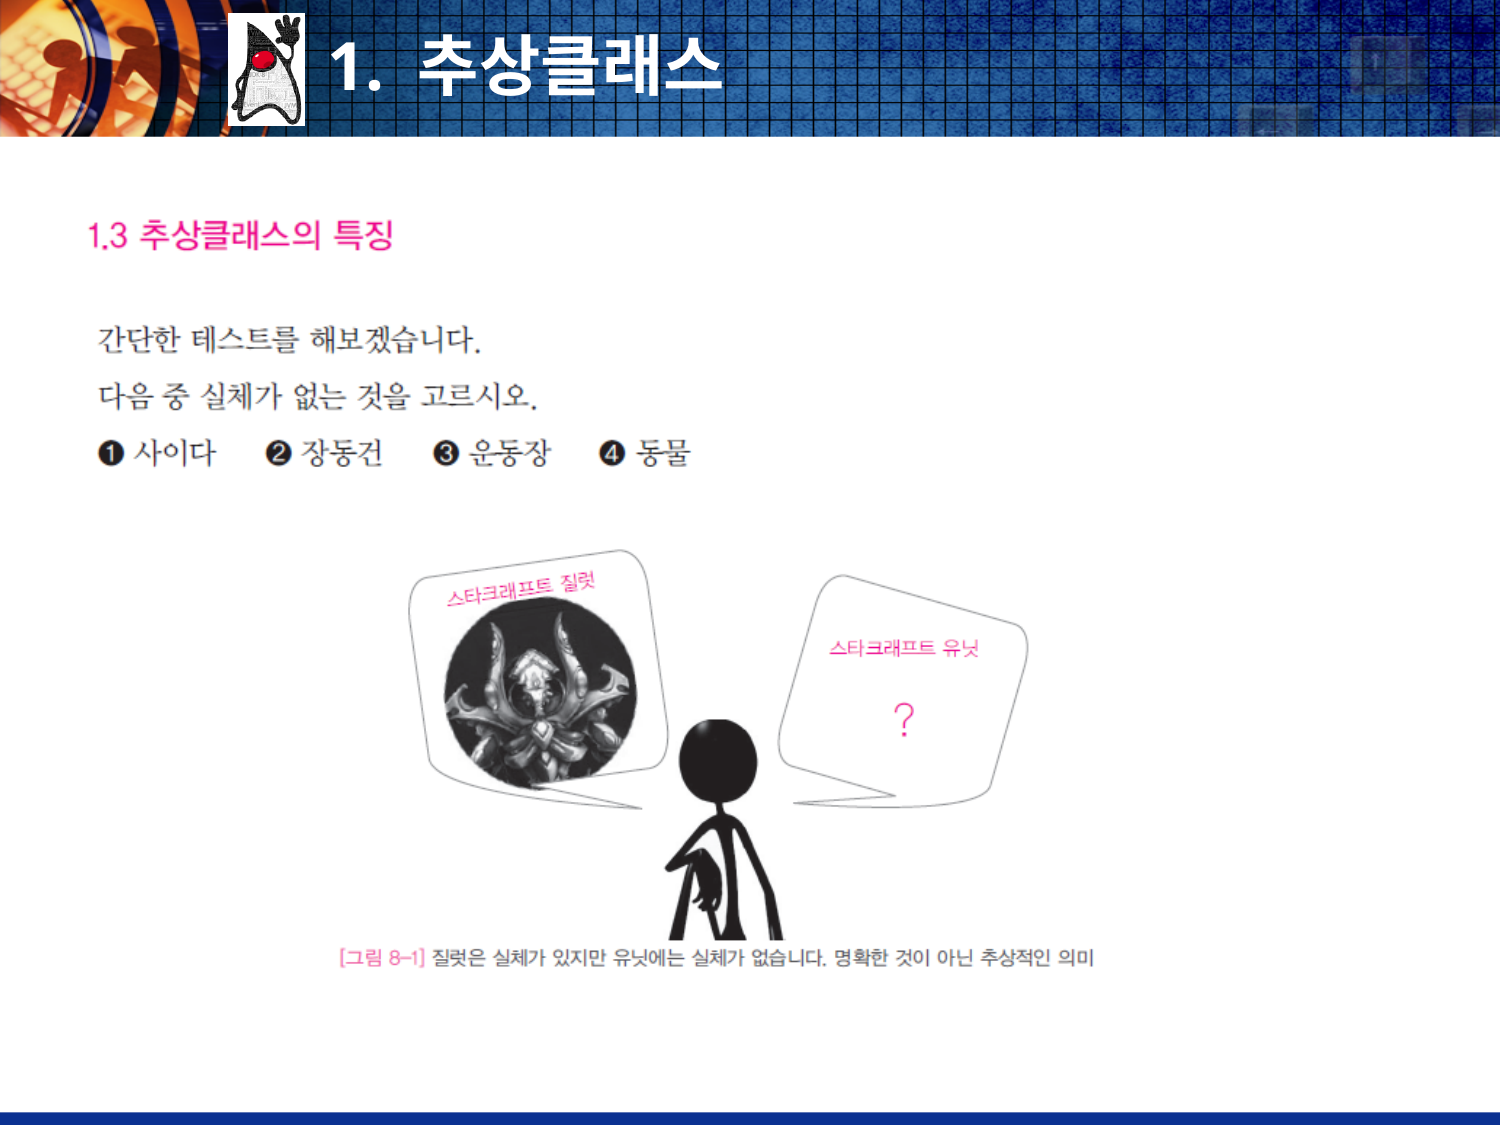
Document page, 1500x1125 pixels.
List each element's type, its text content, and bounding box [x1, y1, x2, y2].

title 1. 추상클래스 [312, 17, 1388, 111]
picture [81, 210, 412, 257]
picture [0, 0, 1500, 138]
picture [304, 538, 1139, 991]
picture [93, 316, 713, 489]
